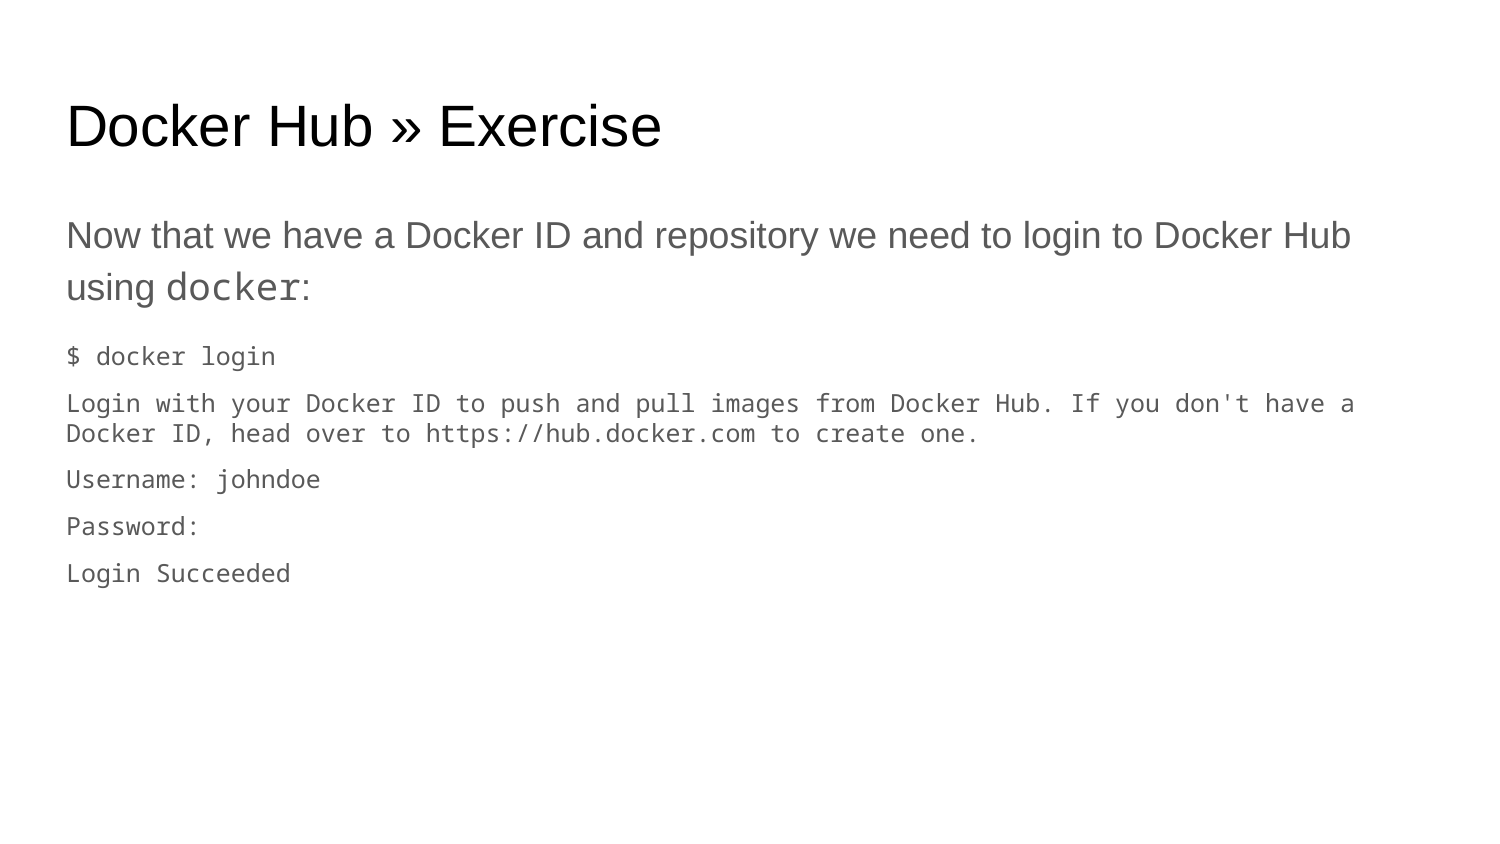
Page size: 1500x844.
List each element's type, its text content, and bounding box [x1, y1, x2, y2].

title Docker Hub » Exercise [51, 72, 1449, 167]
list Now that we have a Docker ID and repository we need to login to Docker Hub using docker: $ docker login Login with your Docker ID to push and pull images from Docker Hub. If you don't have a Docker ID, head over to https://hub.docker.com to create one. Username: johndoe Password: Login Succeeded [51, 189, 1449, 750]
